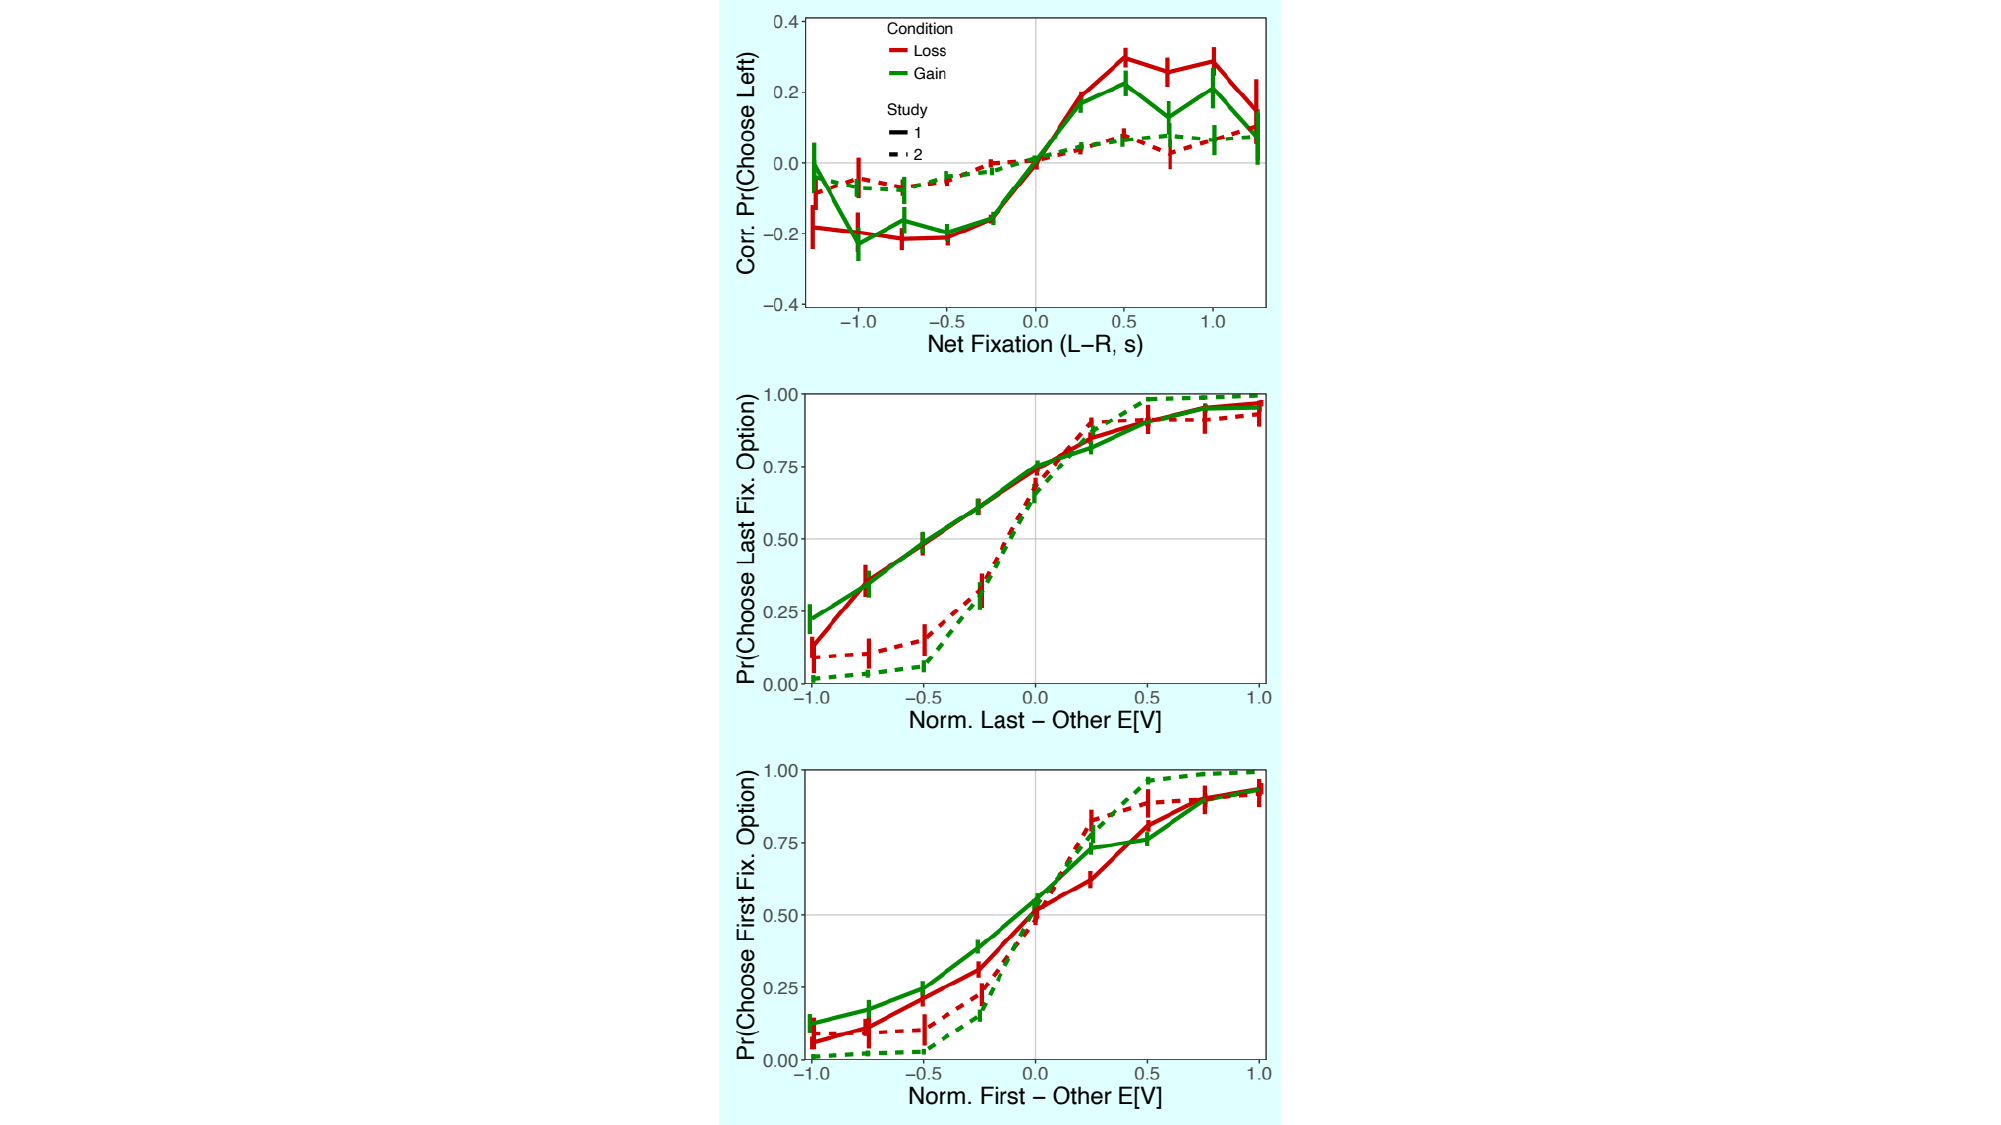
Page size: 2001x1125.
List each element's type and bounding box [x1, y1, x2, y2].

picture [718, 0, 1282, 1125]
